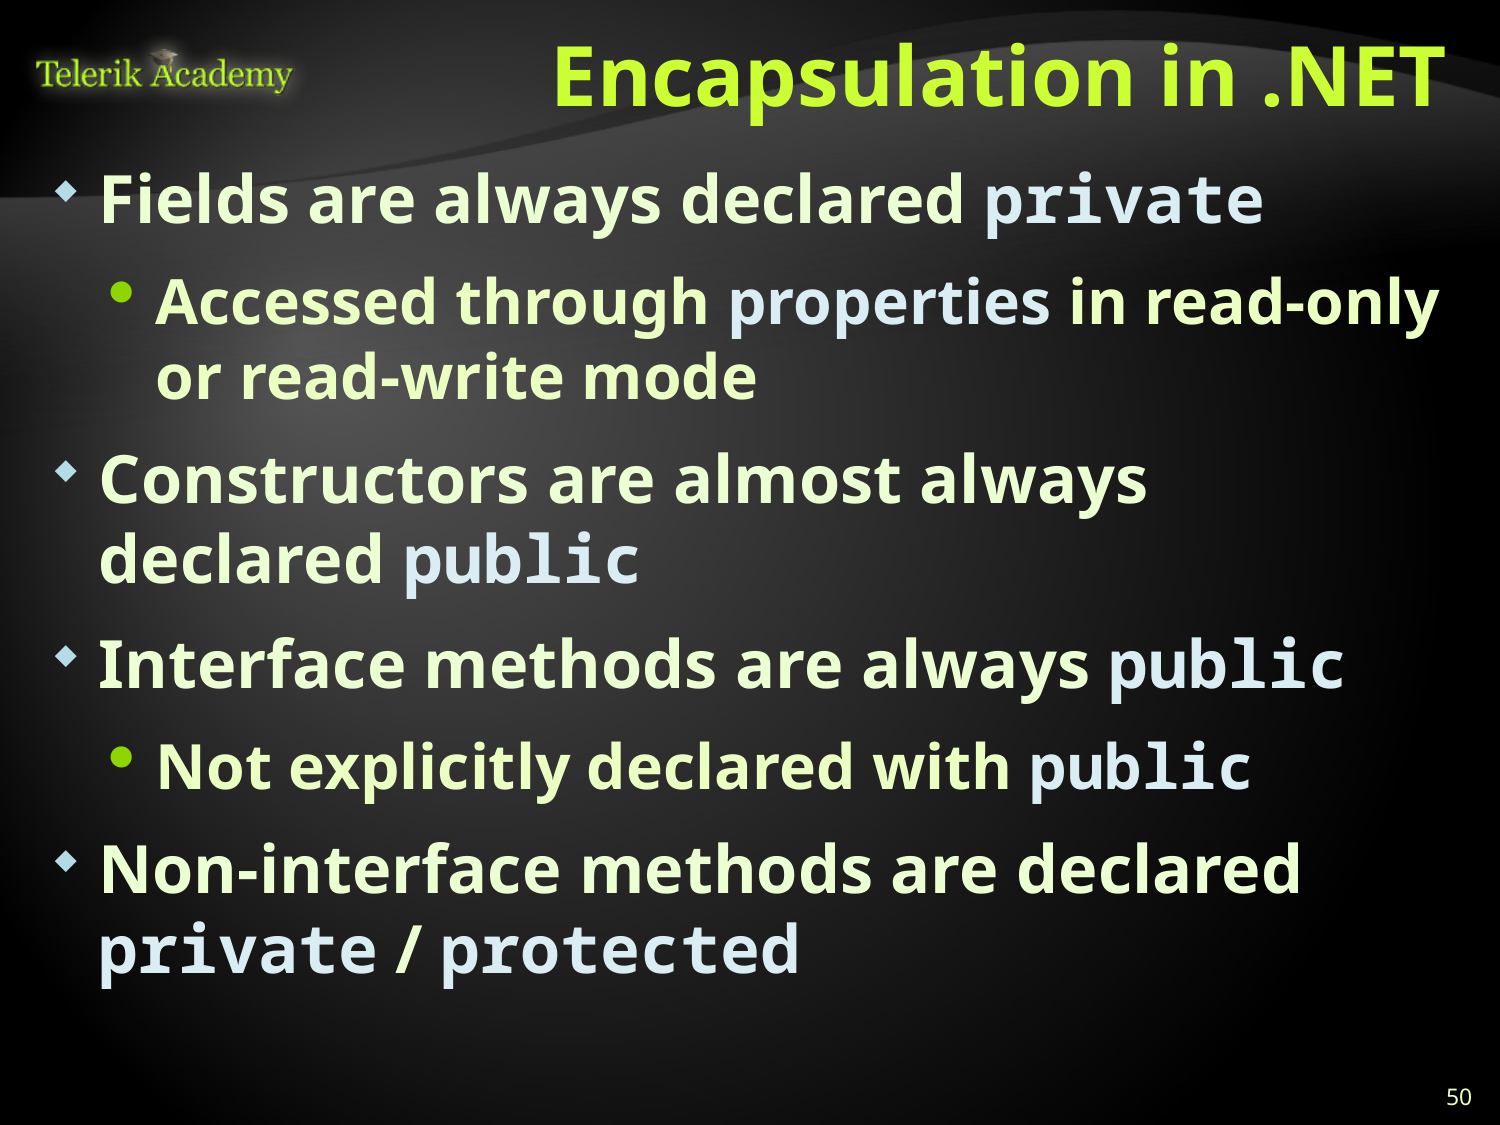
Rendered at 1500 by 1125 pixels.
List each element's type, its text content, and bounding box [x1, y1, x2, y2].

title Encapsulation in .NET [300, 12, 1463, 149]
text_box 50 [1412, 1074, 1488, 1113]
picture [0, 0, 1500, 1125]
list Fields are always declared private Accessed through properties in read-only or read-write mode Constructors are almost always declared public Interface methods are always public Not explicitly declared with public Non-interface methods are declared private / protected [37, 149, 1463, 1100]
